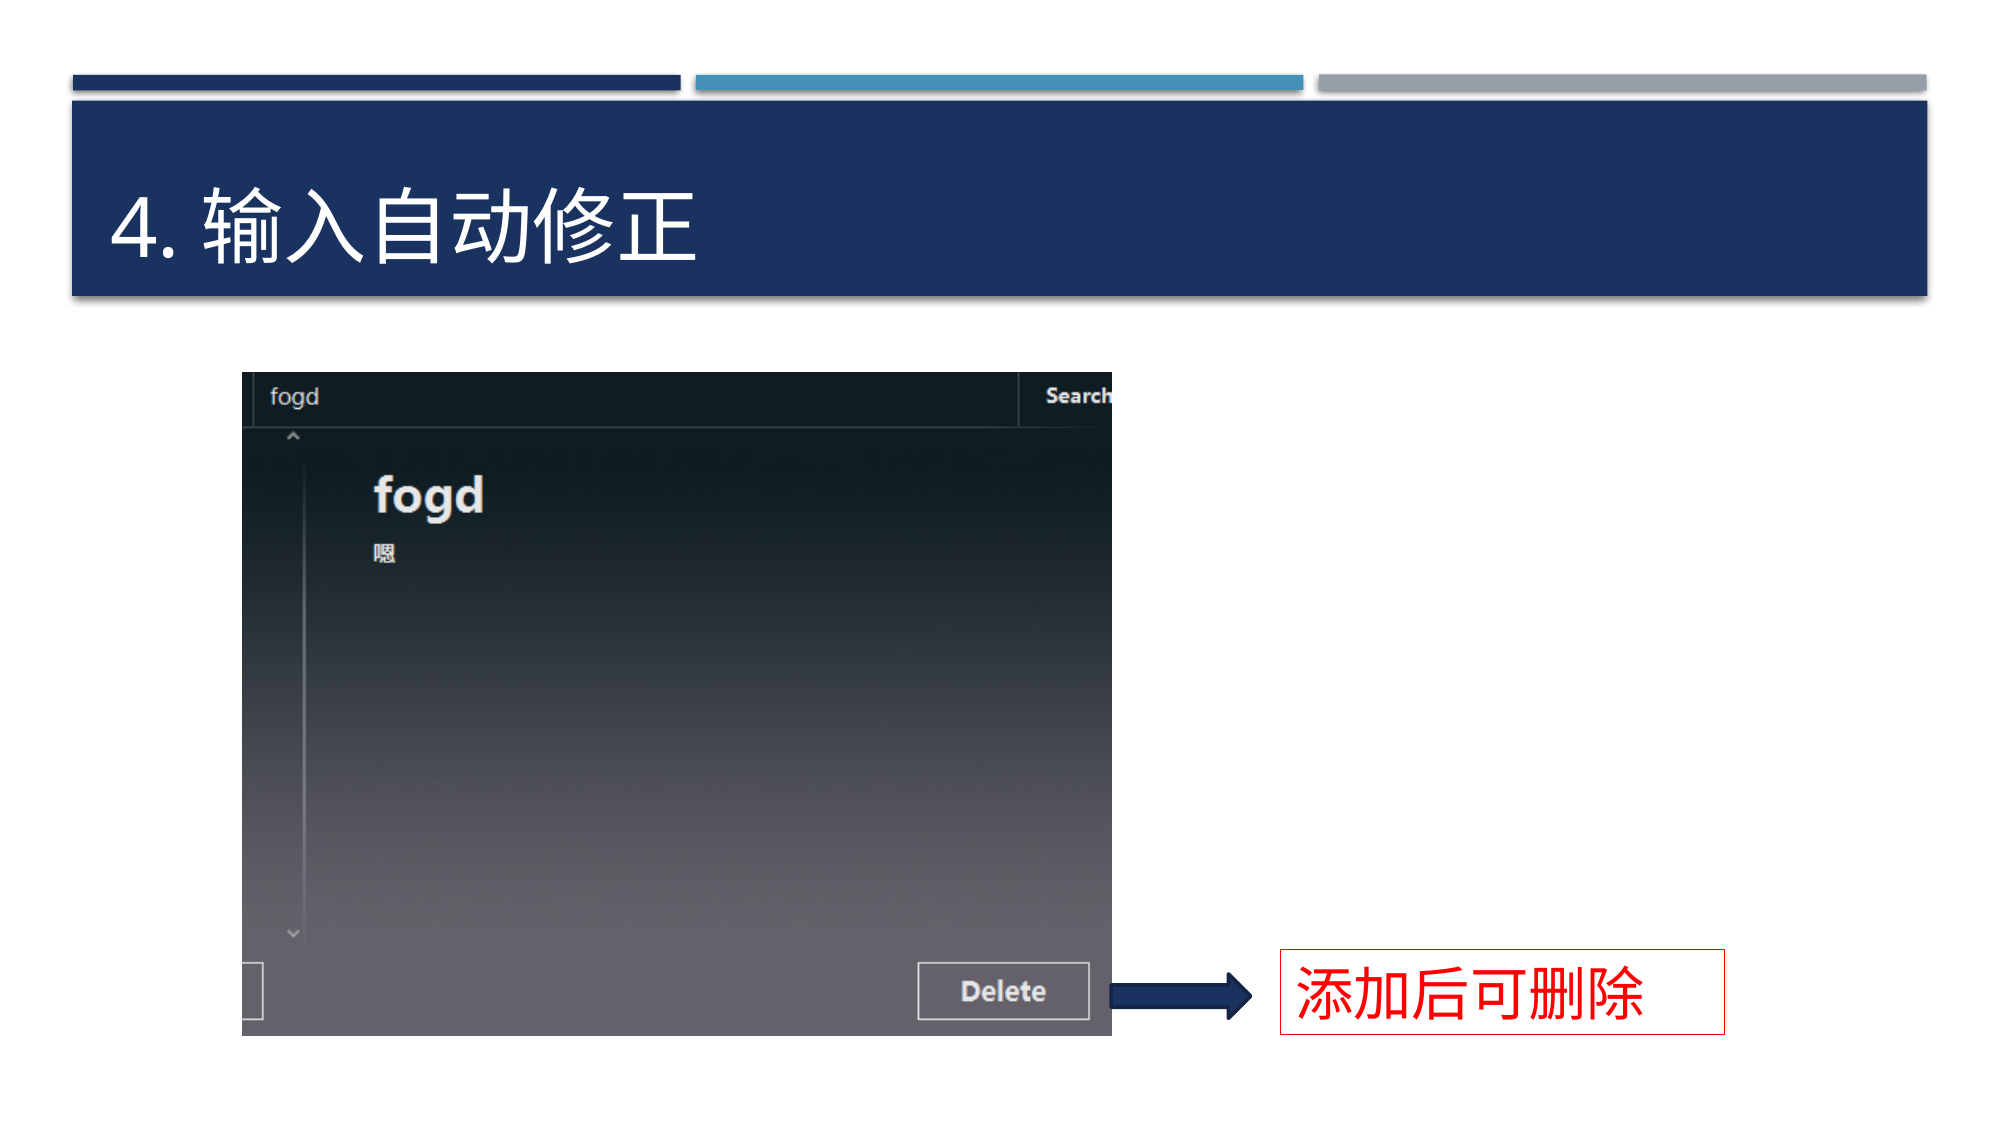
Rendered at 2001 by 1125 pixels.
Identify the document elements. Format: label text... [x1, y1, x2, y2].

picture [241, 372, 1112, 1036]
title 4.输入自动修正 [95, 115, 1905, 282]
text_box [1116, 972, 1252, 1020]
text_box 添加后可删除 [1280, 949, 1725, 1035]
